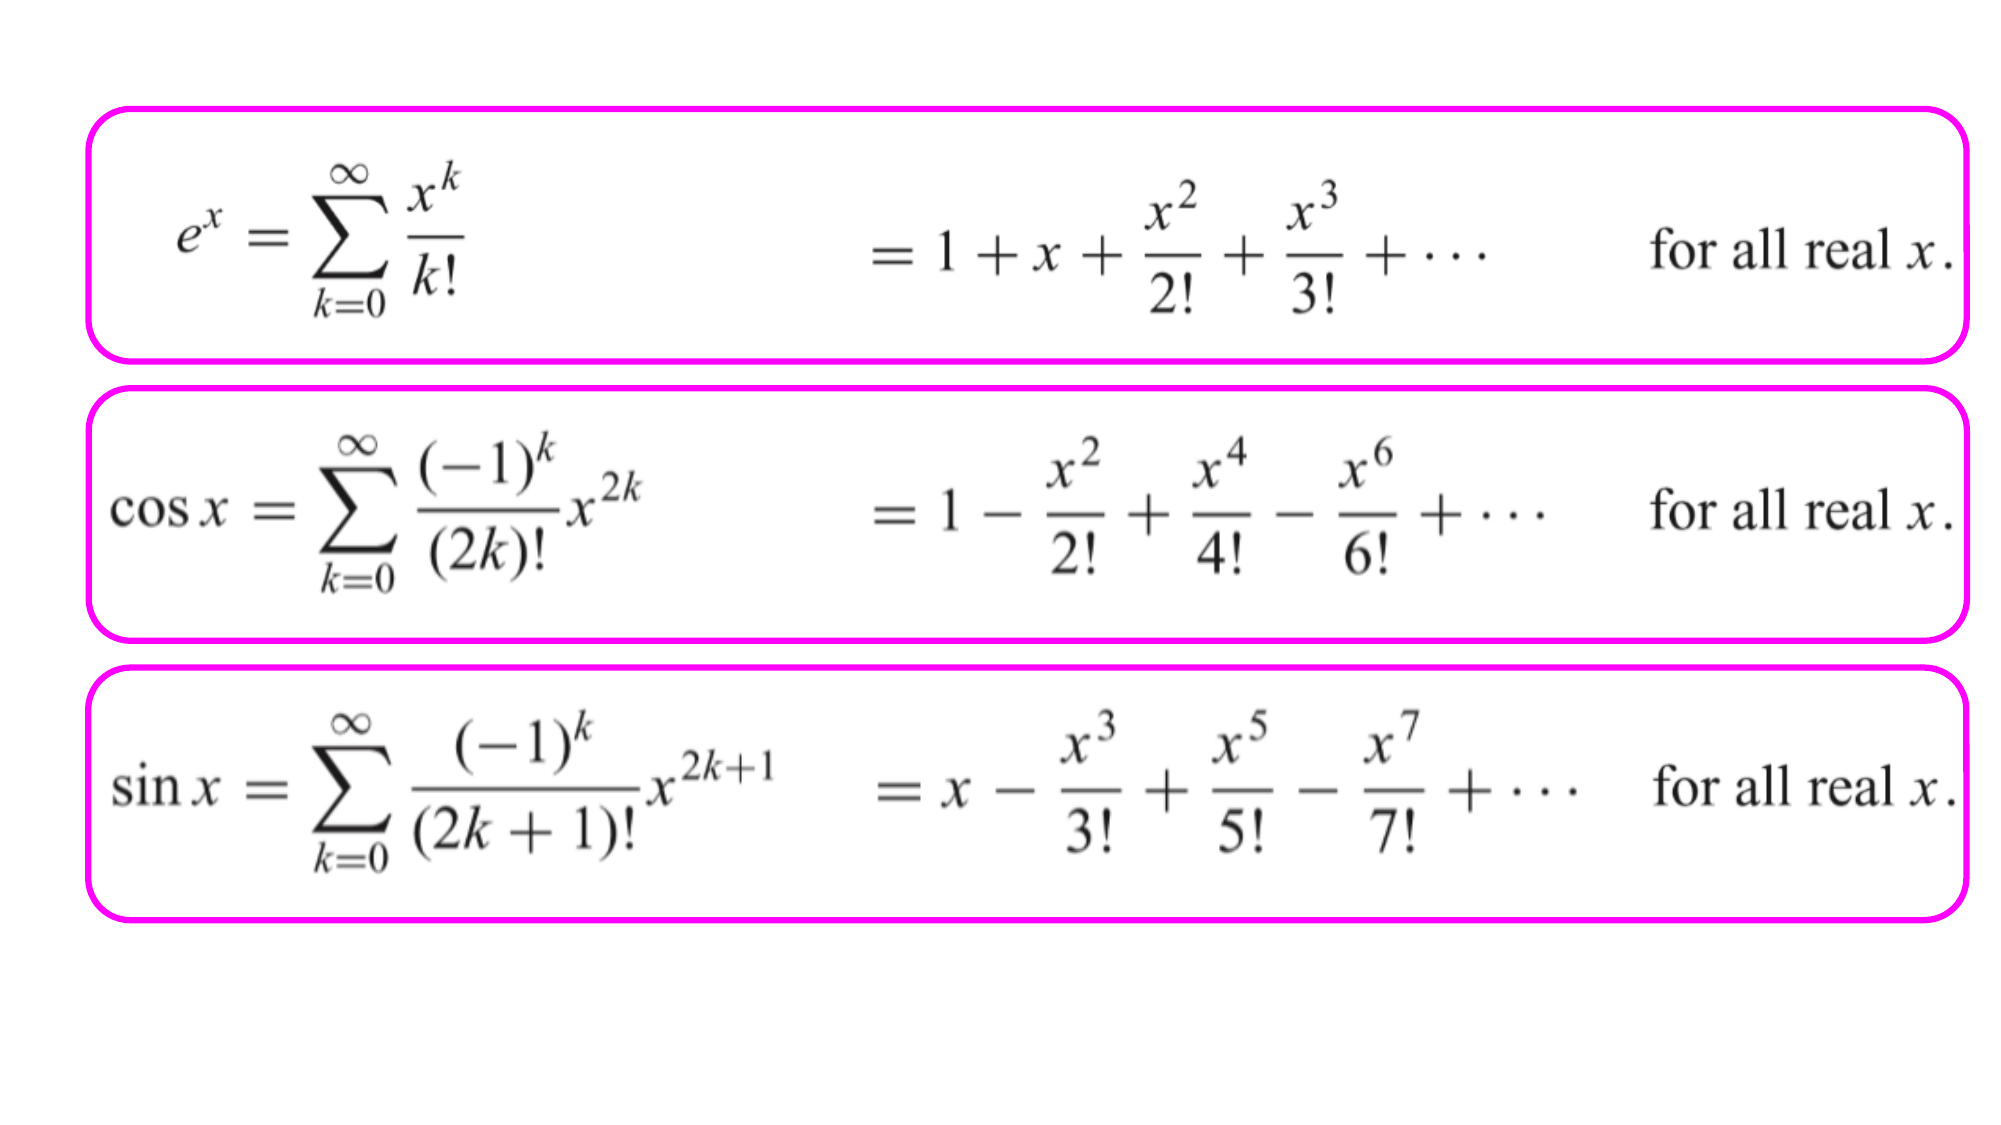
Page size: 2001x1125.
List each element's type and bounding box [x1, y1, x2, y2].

text_box [88, 388, 1967, 641]
text_box [88, 108, 1967, 362]
text_box [88, 667, 1967, 921]
